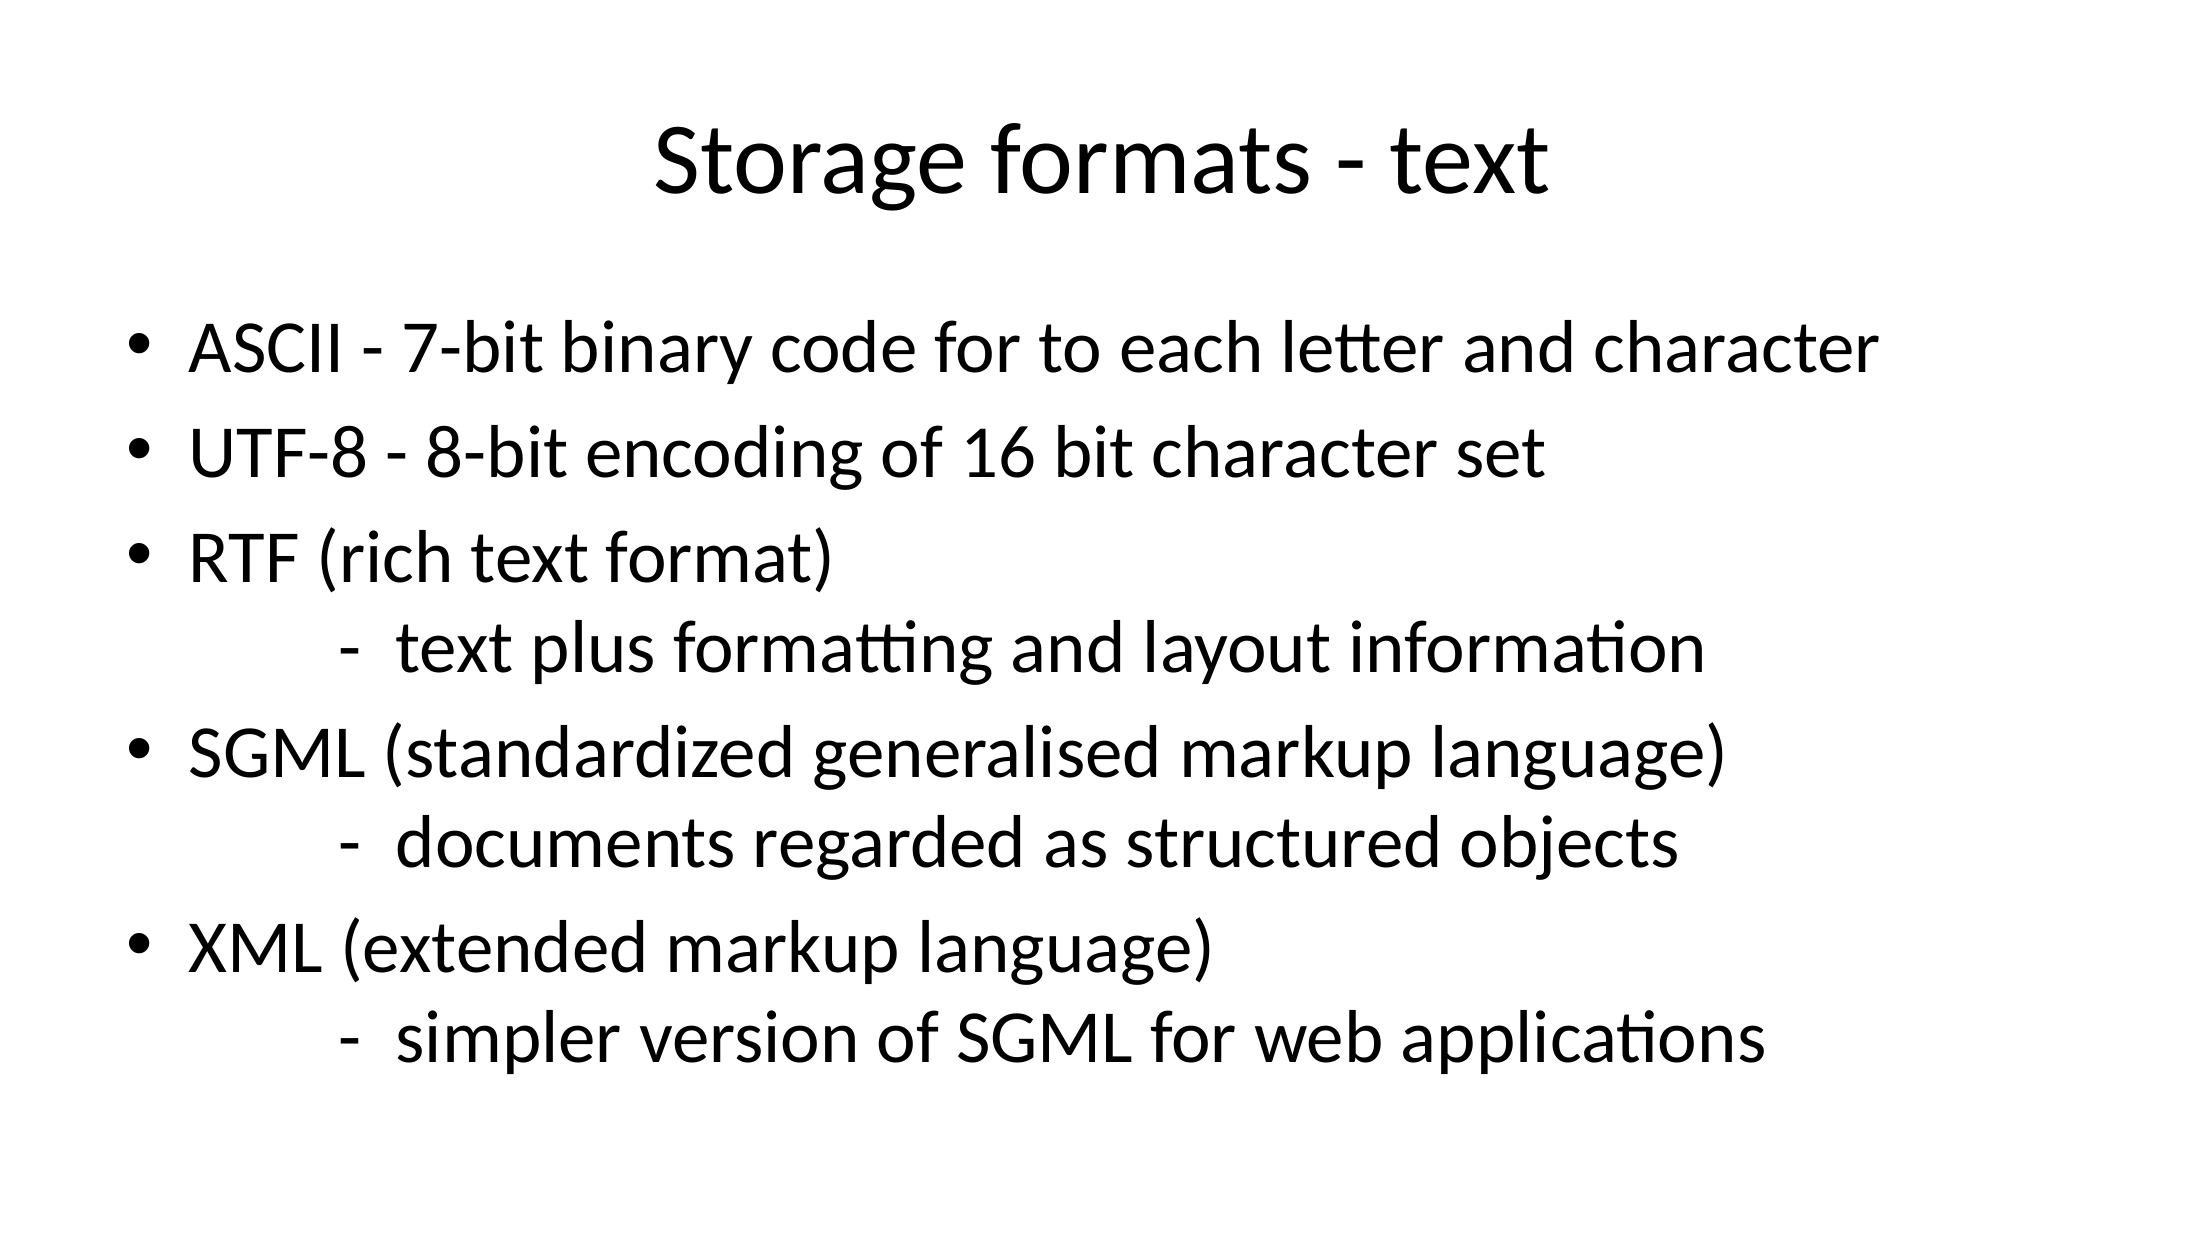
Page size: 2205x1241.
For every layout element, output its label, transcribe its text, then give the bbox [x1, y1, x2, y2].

title Storage formats - text [110, 49, 2095, 257]
list ASCII - 7-bit binary code for to each letter and character UTF-8 - 8-bit encoding of 16 bit character set RTF (rich text format) - text plus formatting and layout information SGML (standardized generalised markup language) - documents regarded as structured objects XML (extended markup language) - simpler version of SGML for web applications [110, 289, 2095, 1108]
